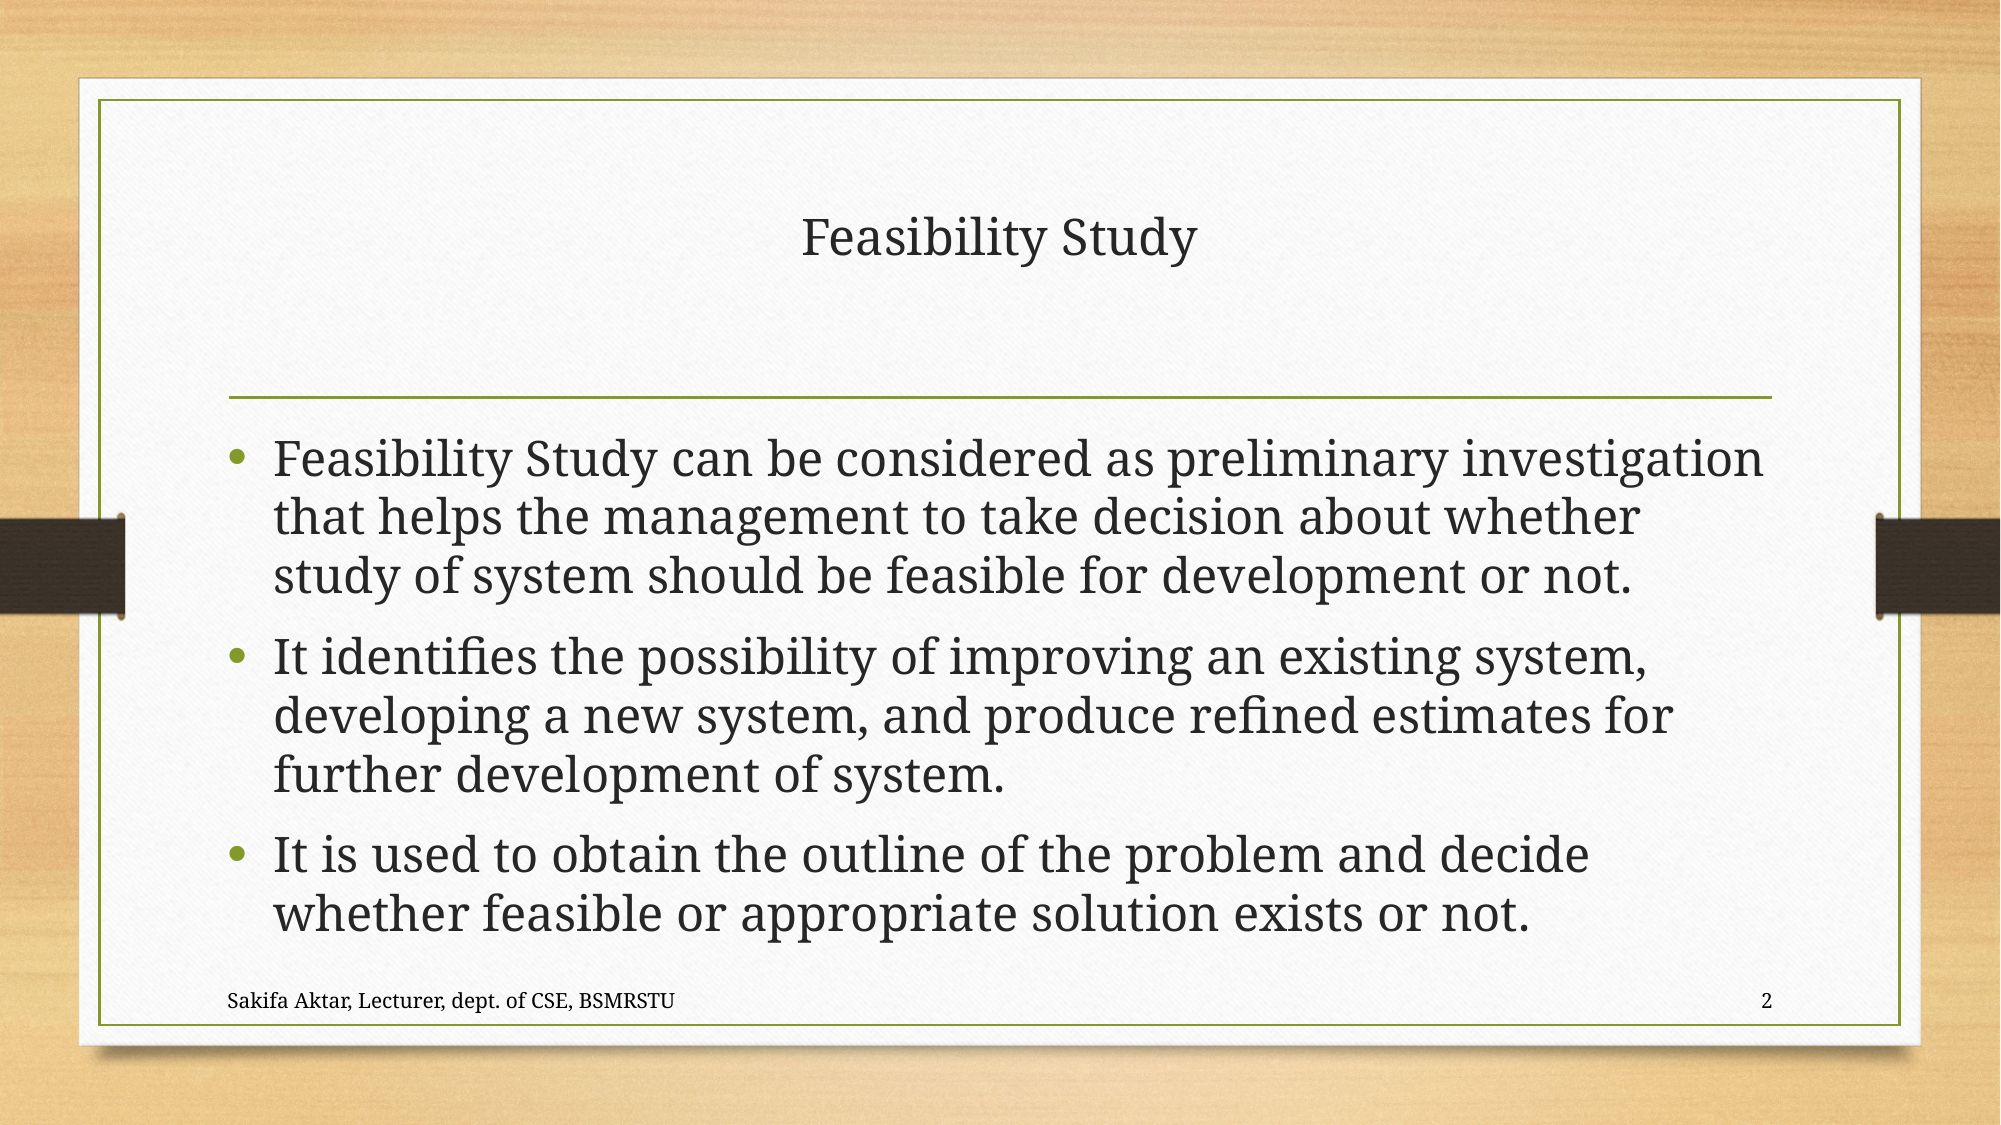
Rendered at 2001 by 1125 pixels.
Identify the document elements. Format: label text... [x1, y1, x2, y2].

picture [0, 0, 2001, 1125]
list Feasibility Study can be considered as preliminary investigation that helps the management to take decision about whether study of system should be feasible for development or not. It identifies the possibility of improving an existing system, developing a new system, and produce refined estimates for further development of system. It is used to obtain the outline of the problem and decide whether feasible or appropriate solution exists or not. [212, 419, 1788, 964]
slide_number 2 [1698, 979, 1788, 1025]
footer Sakifa Aktar, Lecturer, dept. of CSE, BSMRSTU [212, 979, 1411, 1025]
title Feasibility Study [212, 197, 1788, 334]
